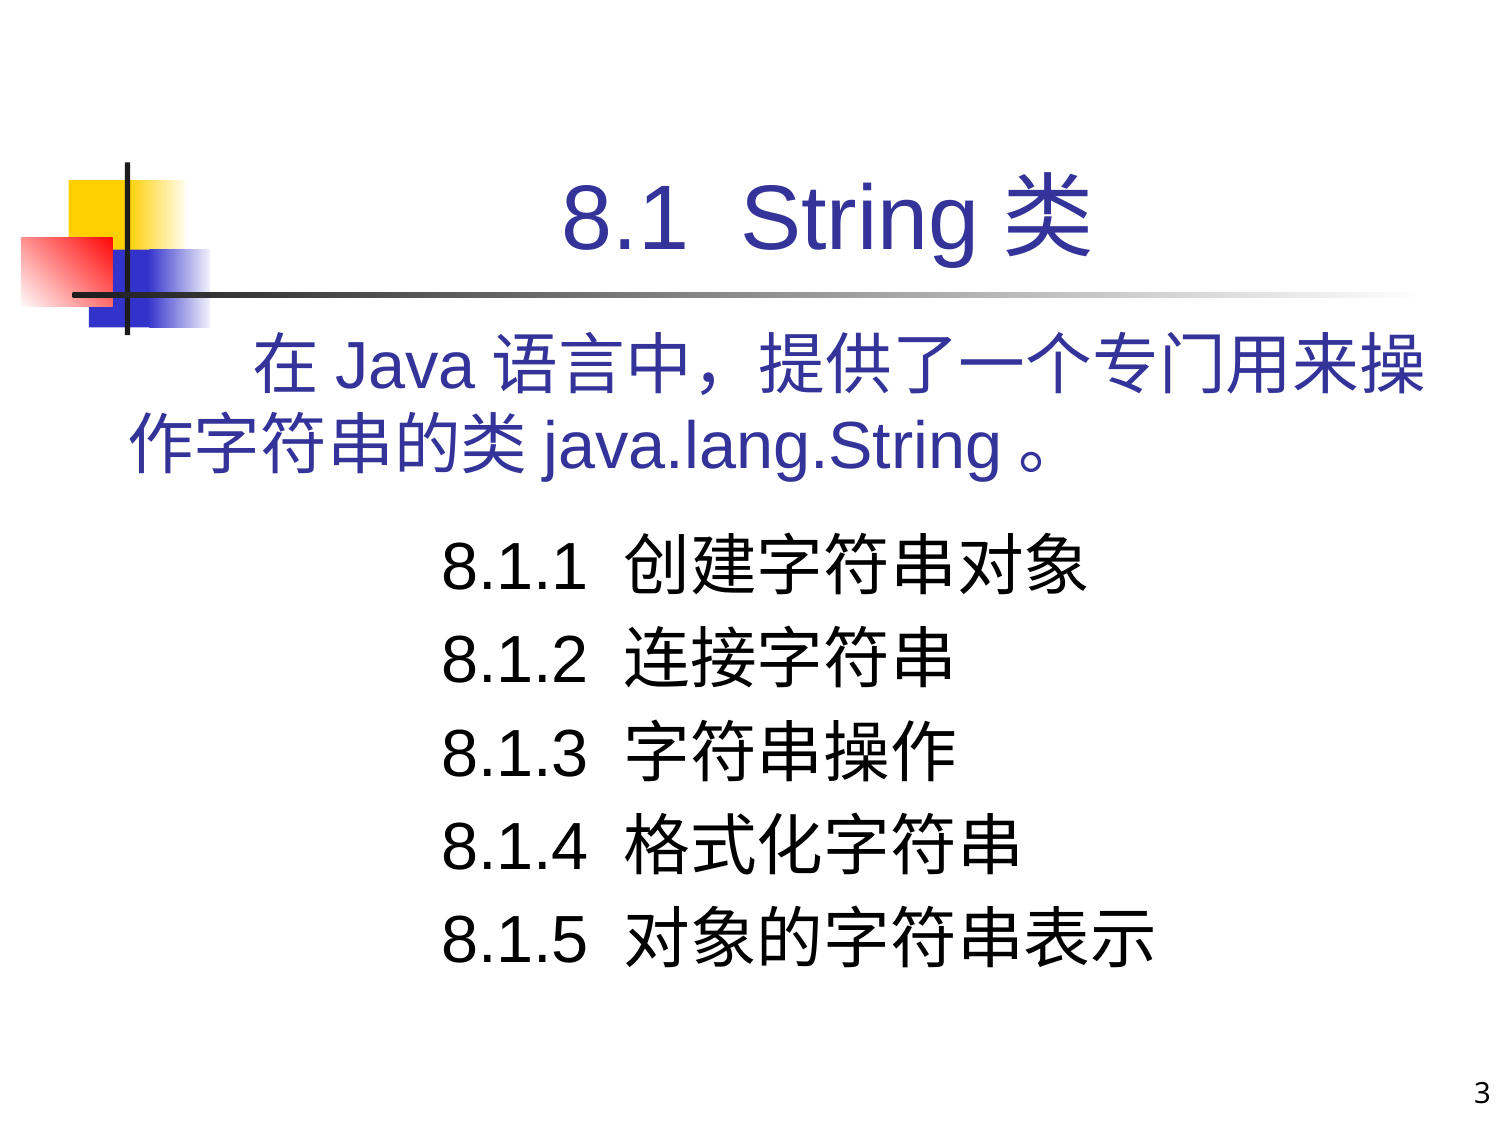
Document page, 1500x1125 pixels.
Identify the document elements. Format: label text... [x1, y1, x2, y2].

list 在Java语言中，提供了一个专门用来操作字符串的类java.lang.String。 [112, 314, 1447, 504]
slide_number 3 [1402, 1046, 1500, 1123]
text_box 8.1.1 创建字符串对象 8.1.2 连接字符串 8.1.3 字符串操作 8.1.4 格式化字符串 8.1.5 对象的字符串表示 [301, 515, 1306, 984]
title 8.1 String类 [188, 35, 1468, 275]
